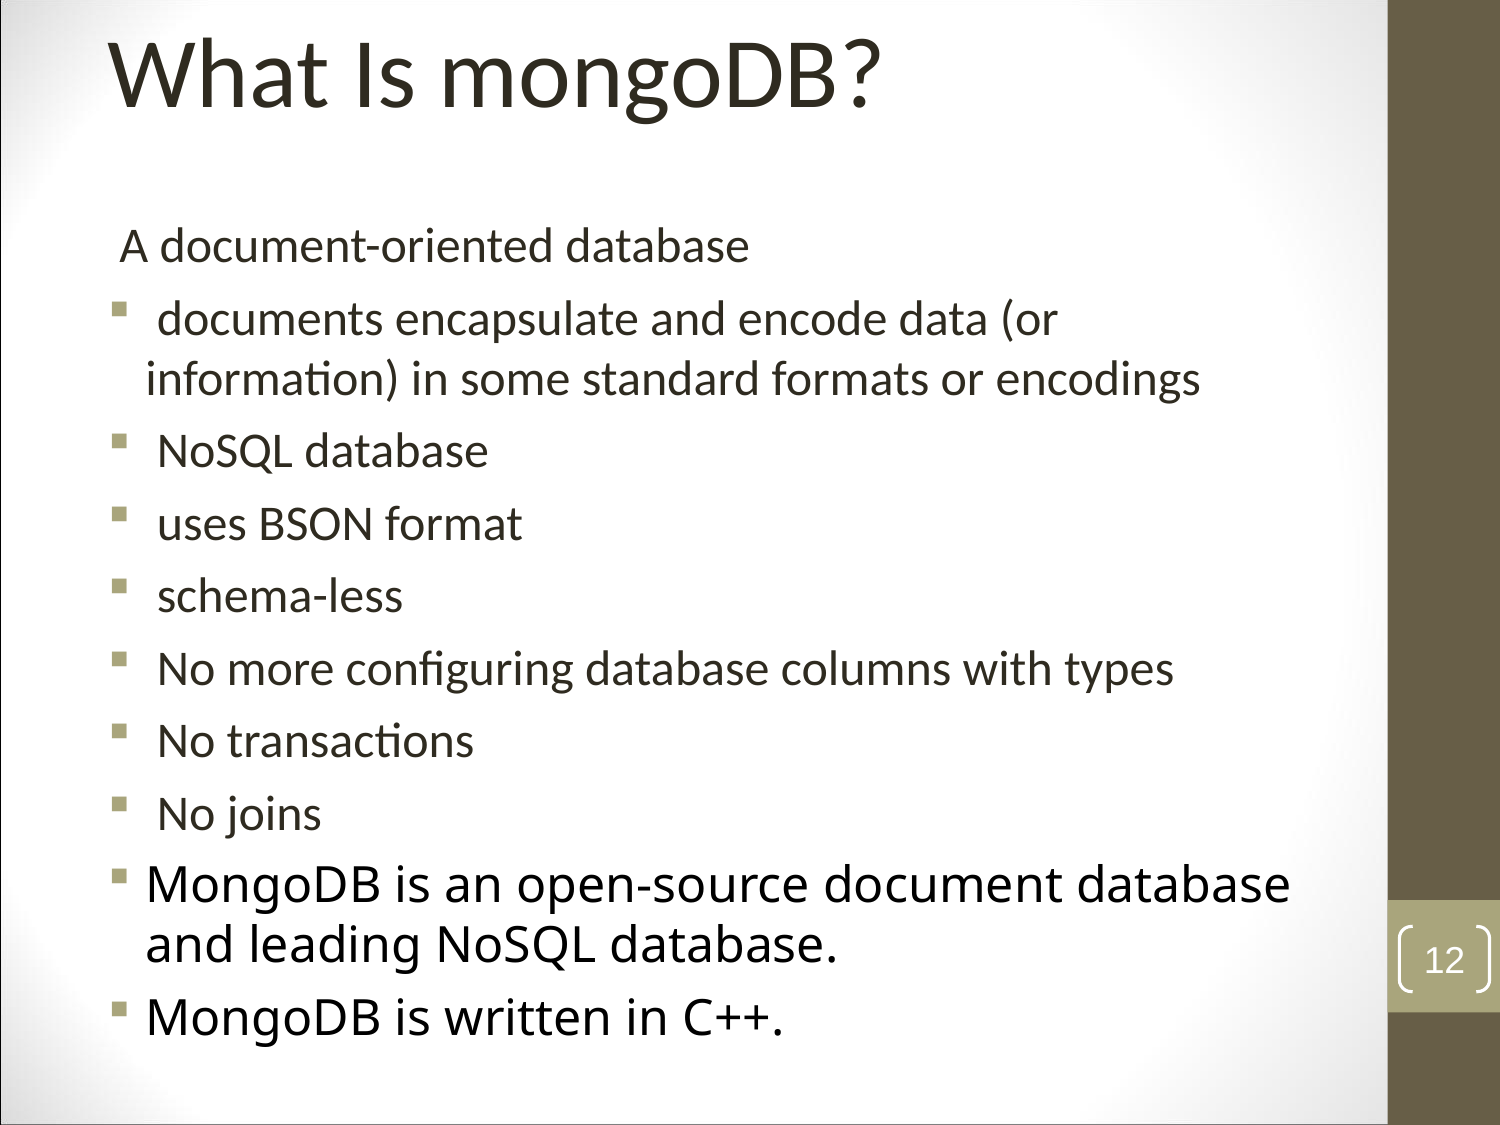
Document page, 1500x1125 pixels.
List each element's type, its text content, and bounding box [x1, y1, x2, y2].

text_box 12 [1399, 926, 1490, 992]
text_box What Is mongoDB? A document-oriented database documents encapsulate and encode data (or information) in some standard formats or encodings NoSQL database uses BSON format schema-less No more configuring database columns with types No transactions No joins MongoDB is an open-source document database and leading NoSQL database. MongoDB is written in C++. [75, 0, 1325, 1050]
picture [0, 0, 1387, 1125]
